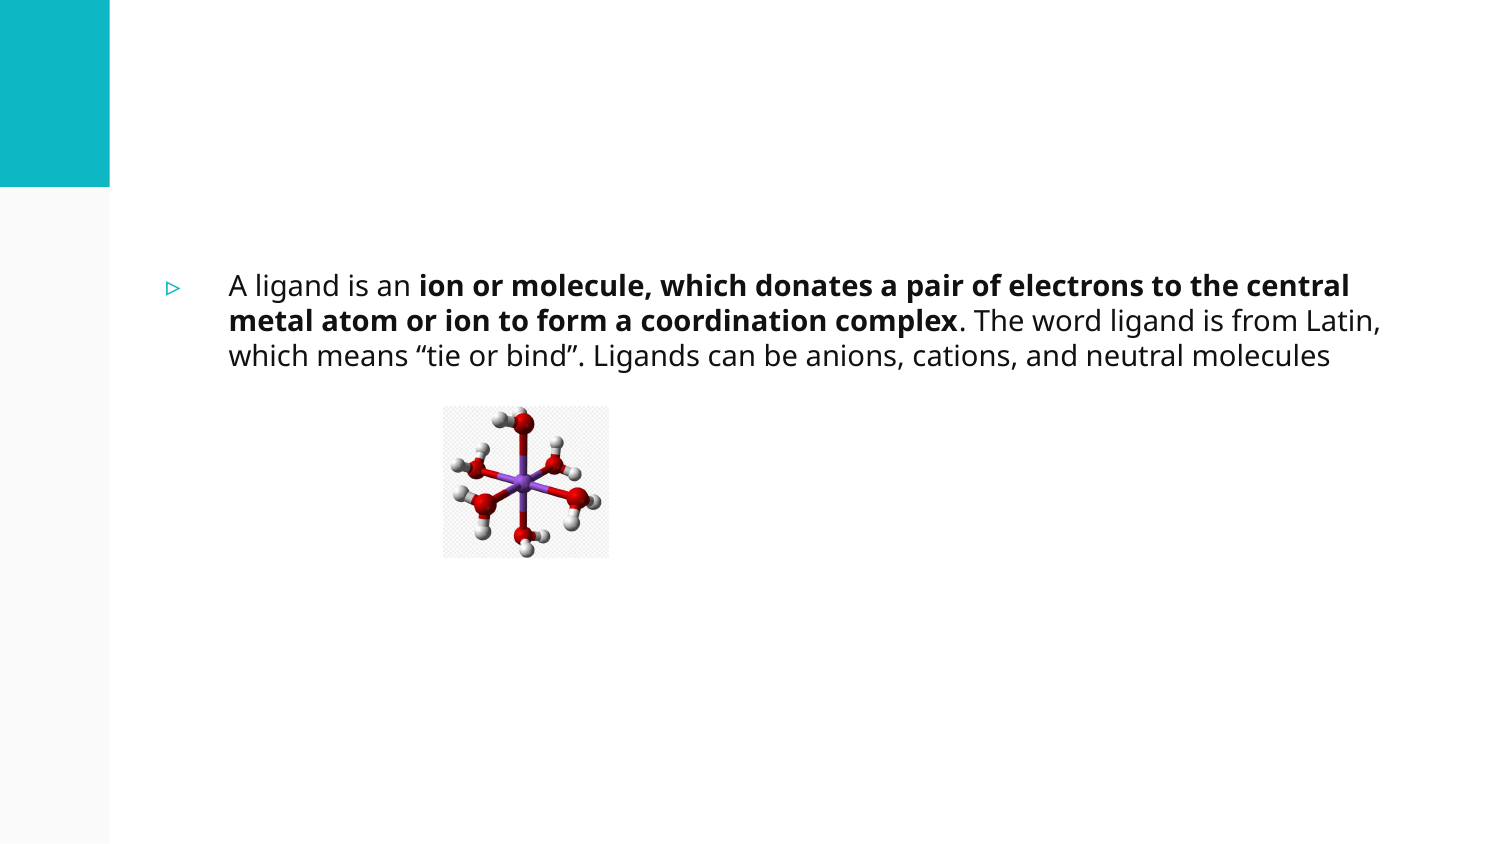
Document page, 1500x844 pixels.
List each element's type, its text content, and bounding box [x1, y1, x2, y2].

list A ligand is an ion or molecule, which donates a pair of electrons to the central metal atom or ion to form a coordination complex. The word ligand is from Latin, which means “tie or bind”. Ligands can be anions, cations, and neutral molecules [138, 252, 1440, 808]
picture [440, 405, 609, 558]
